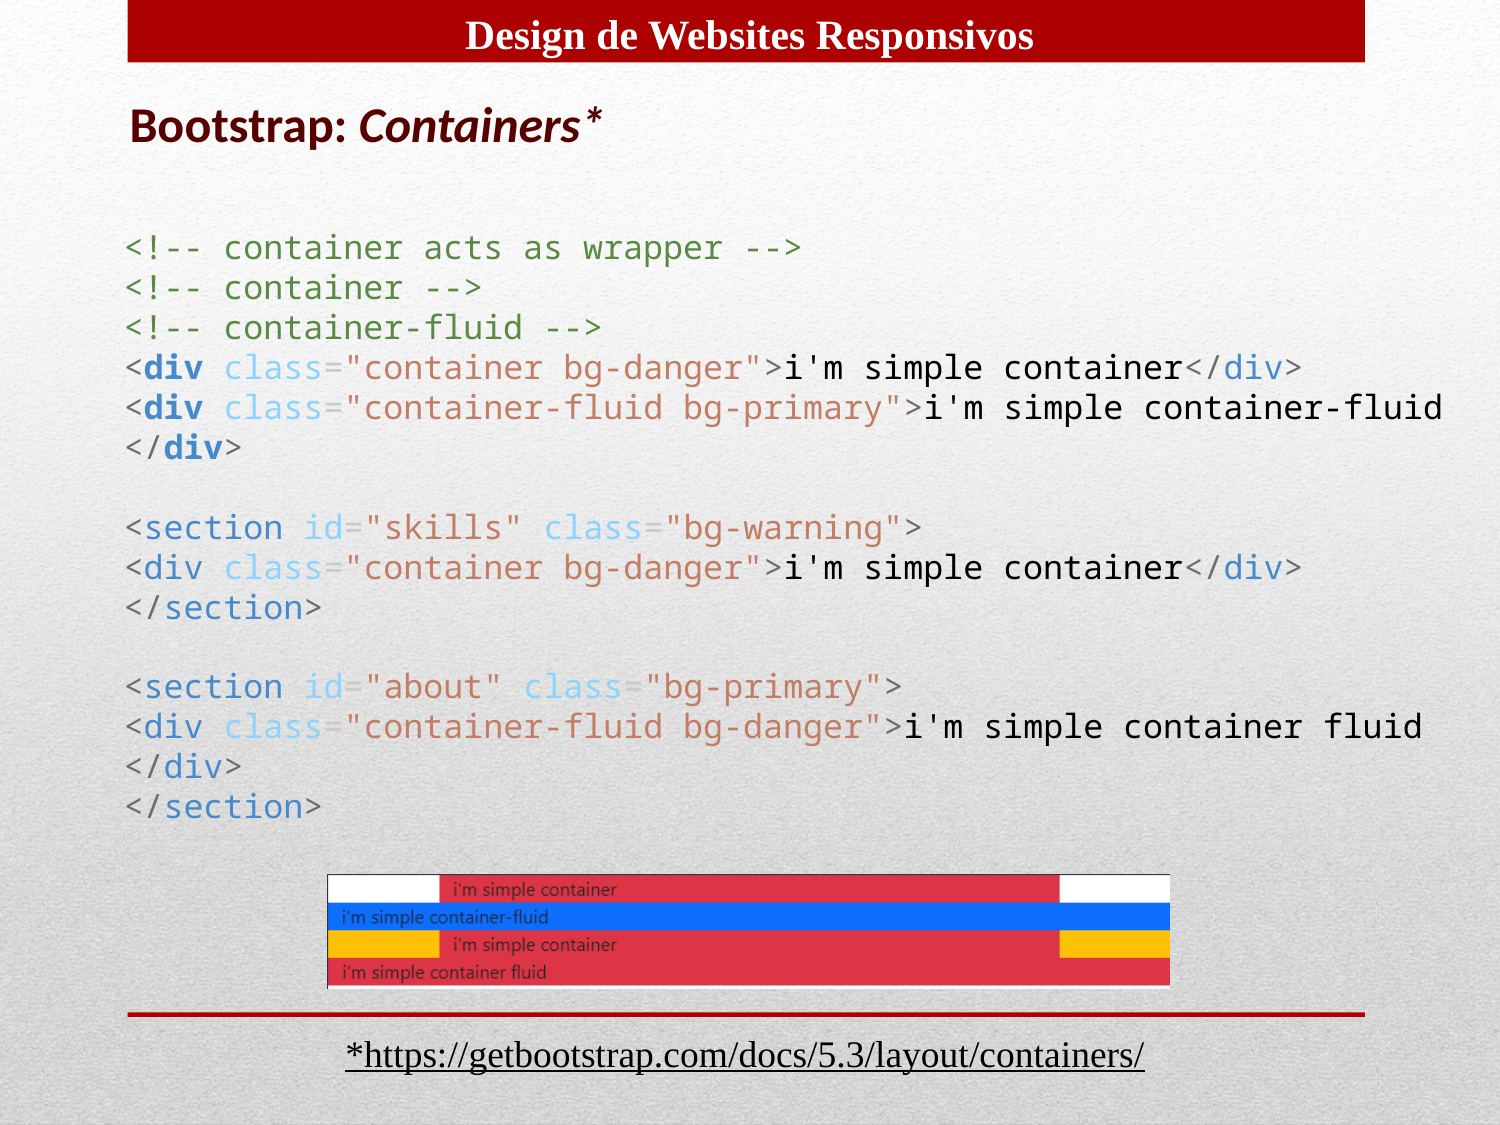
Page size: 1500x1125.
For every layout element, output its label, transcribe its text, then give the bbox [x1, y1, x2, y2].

text_box Bootstrap: Containers* [114, 85, 621, 160]
text_box <!-- container acts as wrapper --> <!-- container --> <!-- container-fluid --> <div class="container bg-danger">i'm simple container</div> <div class="container-fluid bg-primary">i'm simple container-fluid </div> <section id="skills" class="bg-warning"> <div class="container bg-danger">i'm simple container</div> </section> <section id="about" class="bg-primary"> <div class="container-fluid bg-danger">i'm simple container fluid </div> </section> [108, 219, 1497, 833]
text_box *https://getbootstrap.com/docs/5.3/layout/containers/ [330, 1023, 1170, 1083]
picture [326, 873, 1171, 990]
